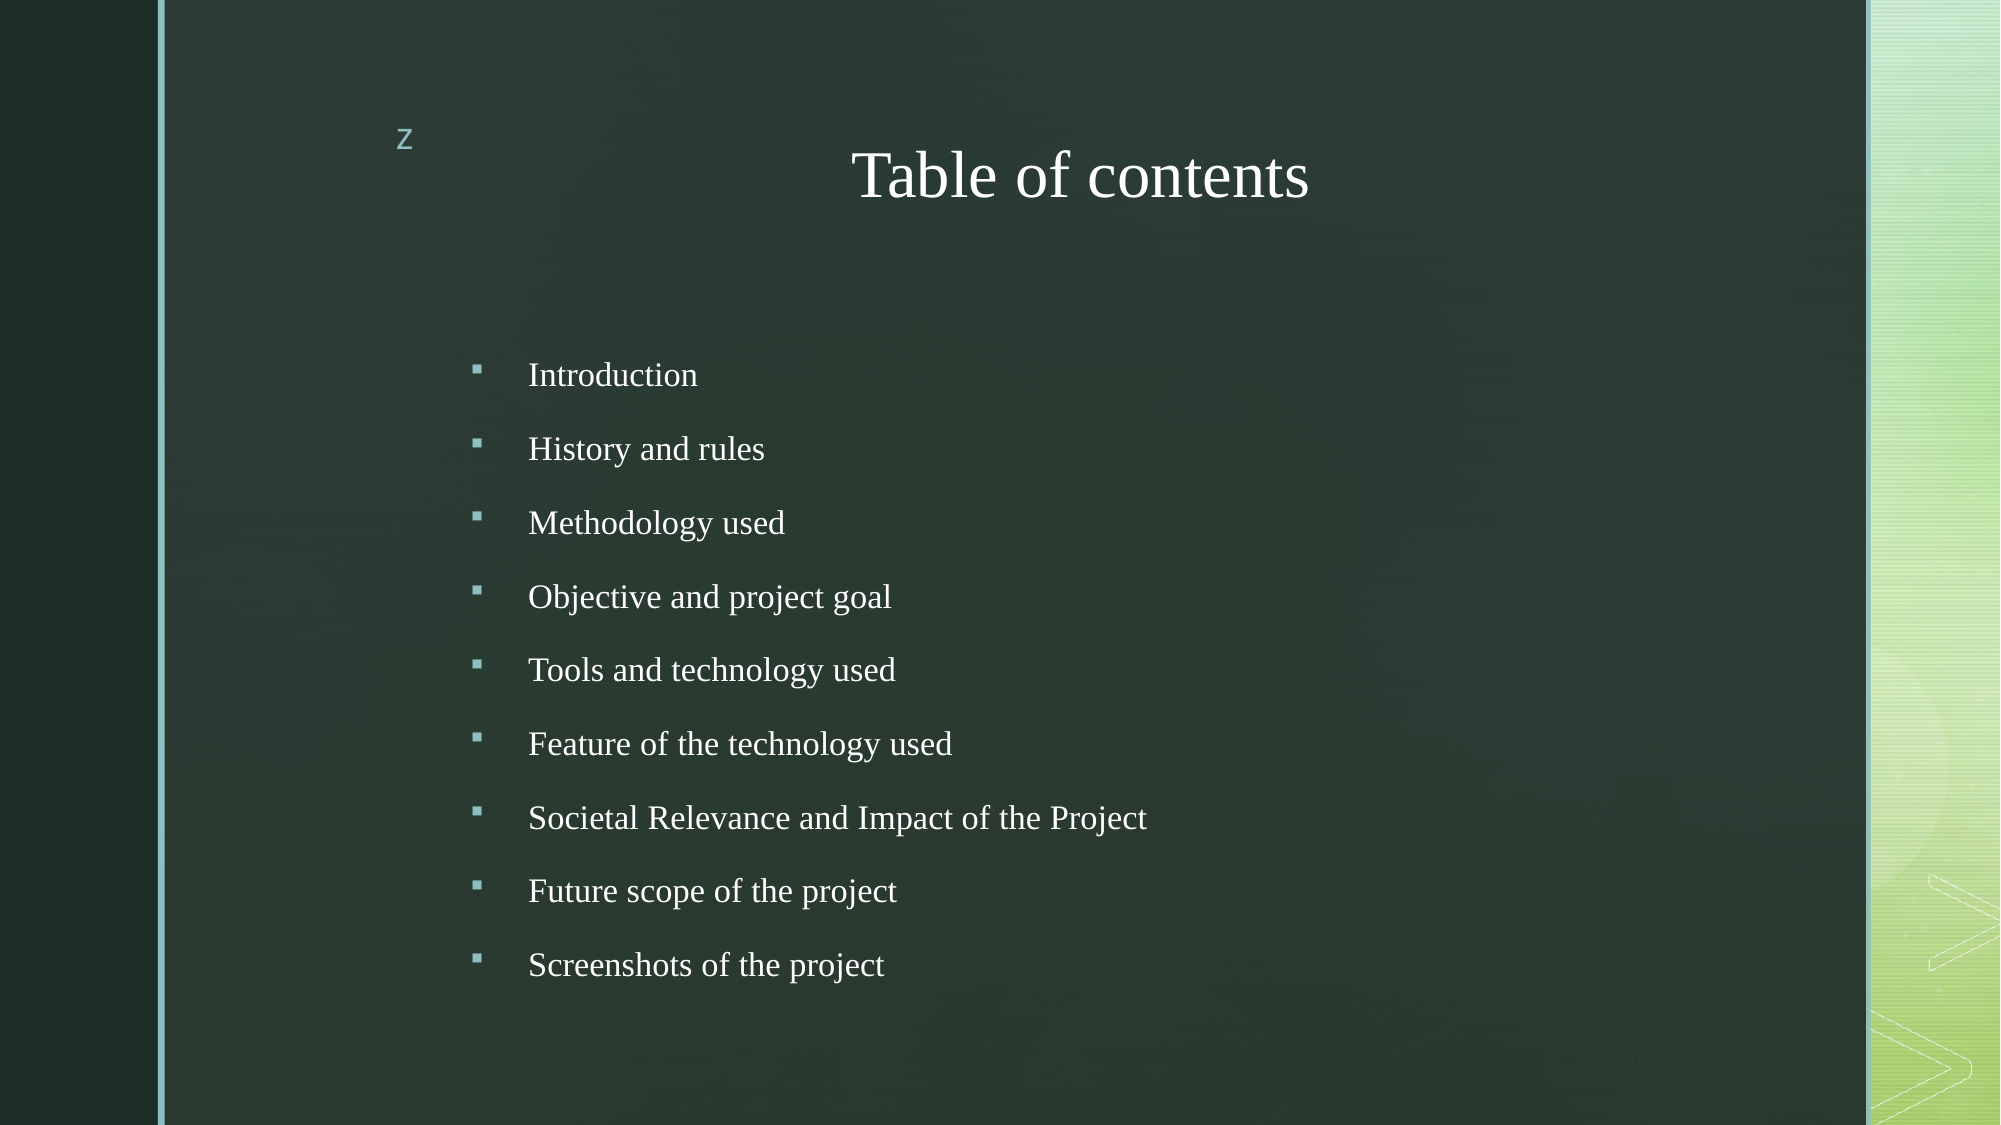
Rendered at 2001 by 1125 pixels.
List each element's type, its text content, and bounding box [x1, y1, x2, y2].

picture [1871, 0, 2001, 1125]
list Introduction History and rules Methodology used Objective and project goal Tools and technology used Feature of the technology used Societal Relevance and Impact of the Project Future scope of the project Screenshots of the project [454, 336, 1734, 993]
title Table of contents [428, 132, 1734, 310]
